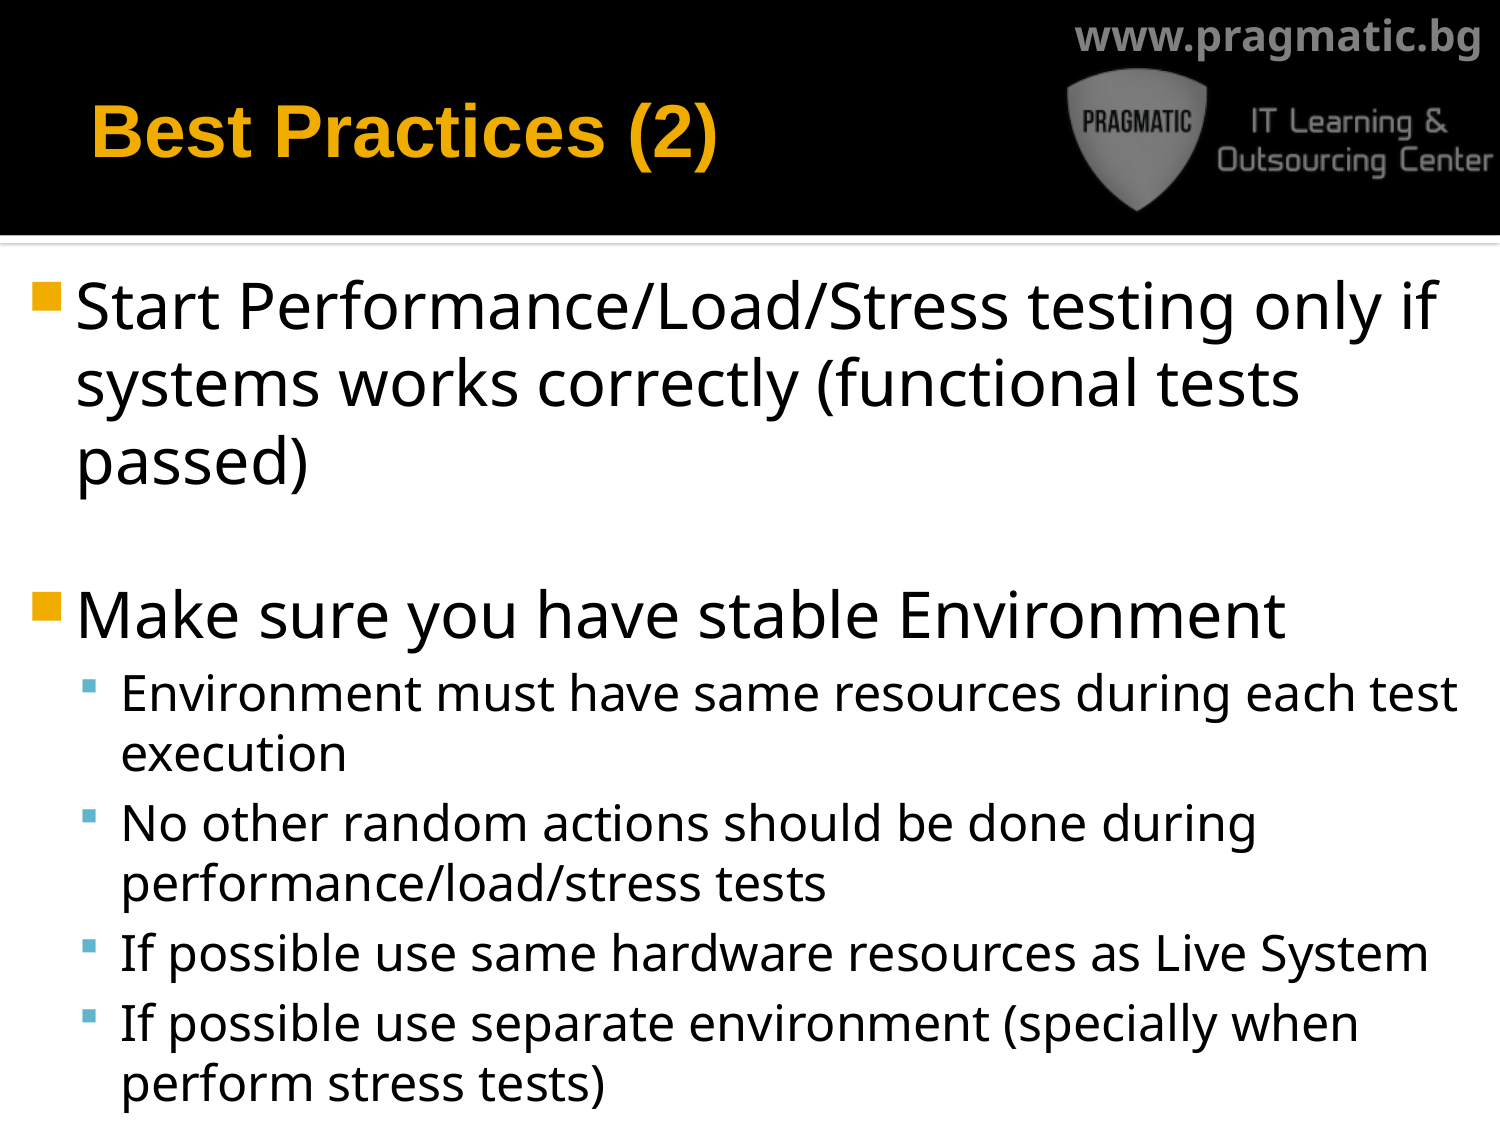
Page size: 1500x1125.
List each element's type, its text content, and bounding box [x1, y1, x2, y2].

list Start Performance/Load/Stress testing only if systems works correctly (functional tests passed) Make sure you have stable Environment Environment must have same resources during each test execution No other random actions should be done during performance/load/stress tests If possible use same hardware resources as Live System If possible use separate environment (specially when perform stress tests) [0, 249, 1500, 1125]
title Best Practices (2) [75, 24, 1063, 231]
picture [1063, 62, 1500, 217]
